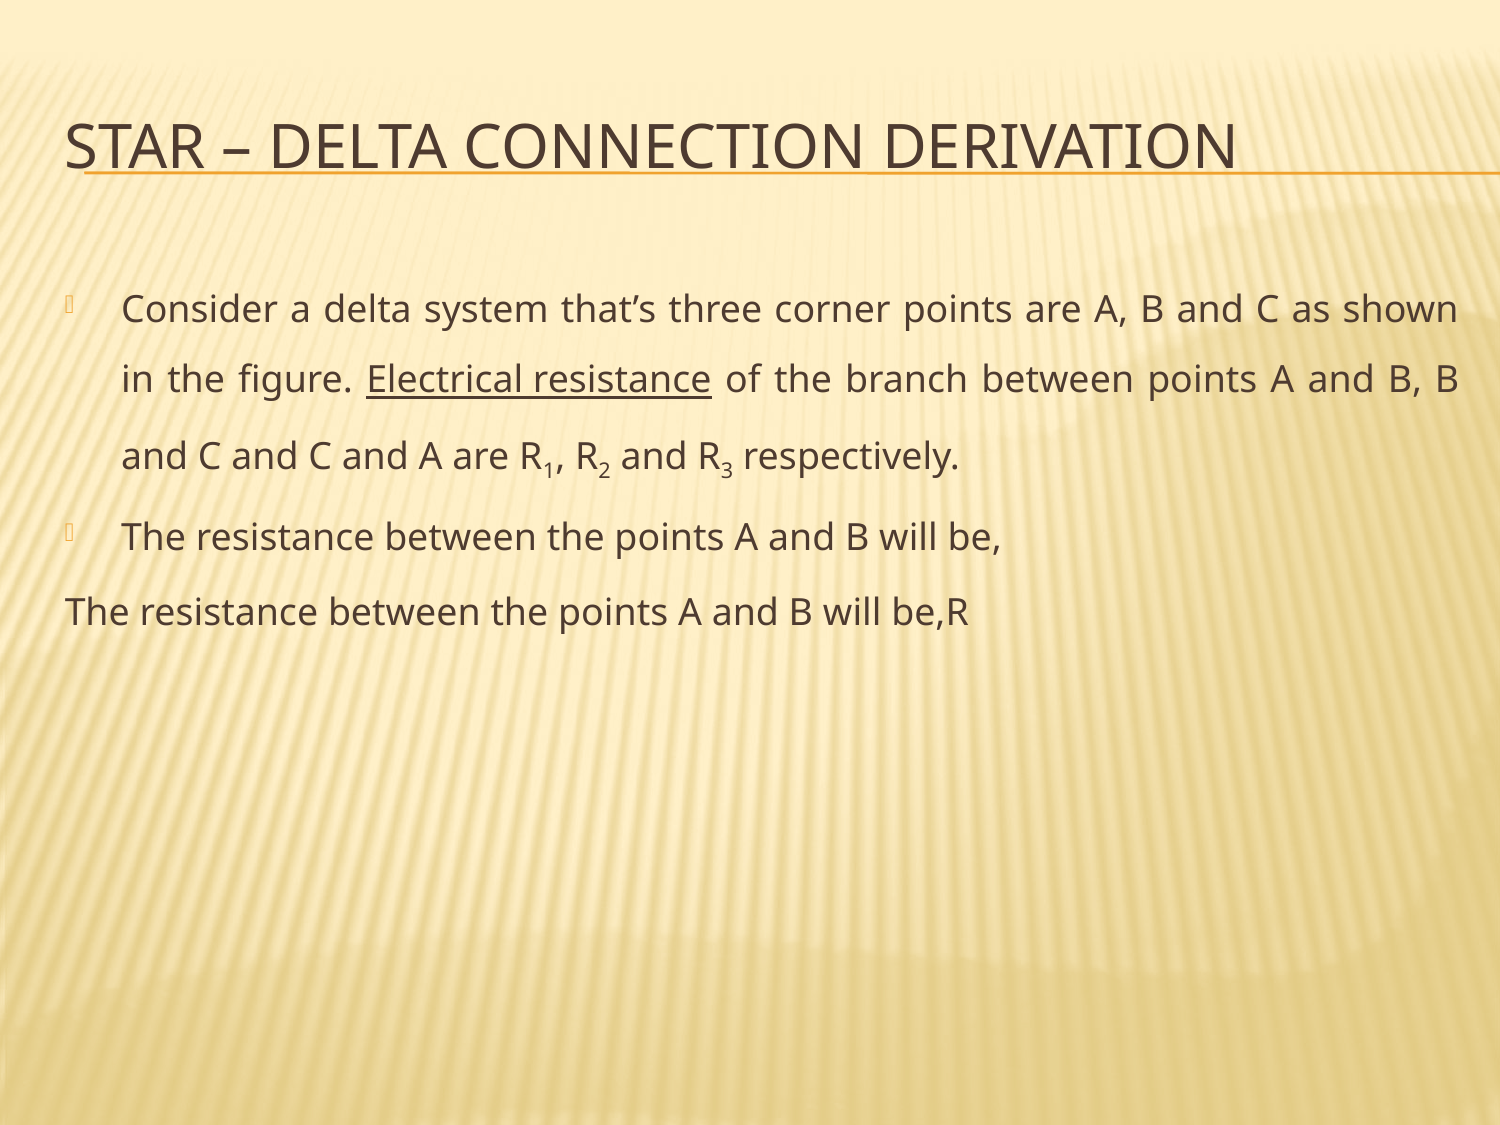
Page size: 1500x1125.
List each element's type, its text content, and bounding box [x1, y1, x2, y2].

title Star – Delta connection derivation [50, 75, 1475, 213]
list Consider a delta system that’s three corner points are A, B and C as shown in the figure. Electrical resistance of the branch between points A and B, B and C and C and A are R1, R2 and R3 respectively. The resistance between the points A and B will be, The resistance between the points A and B will be,R [50, 254, 1475, 998]
